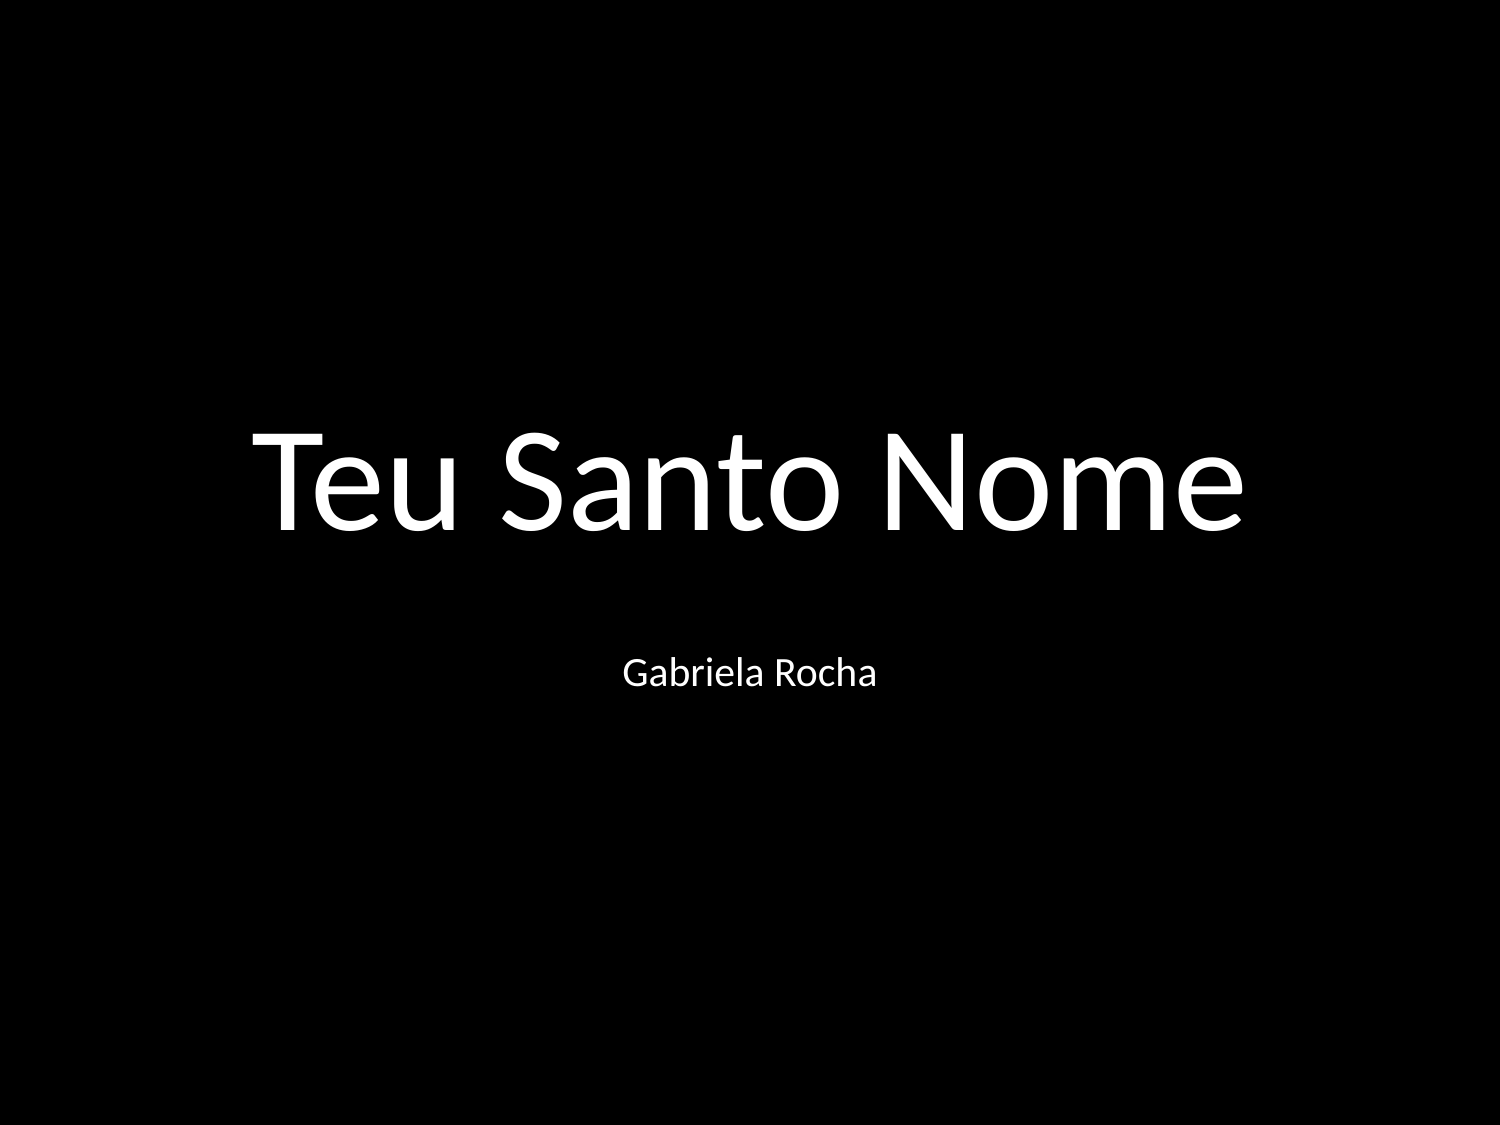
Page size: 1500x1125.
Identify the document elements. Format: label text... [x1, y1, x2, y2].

subtitle Gabriela Rocha [225, 637, 1275, 925]
title Teu Santo Nome [112, 349, 1388, 591]
